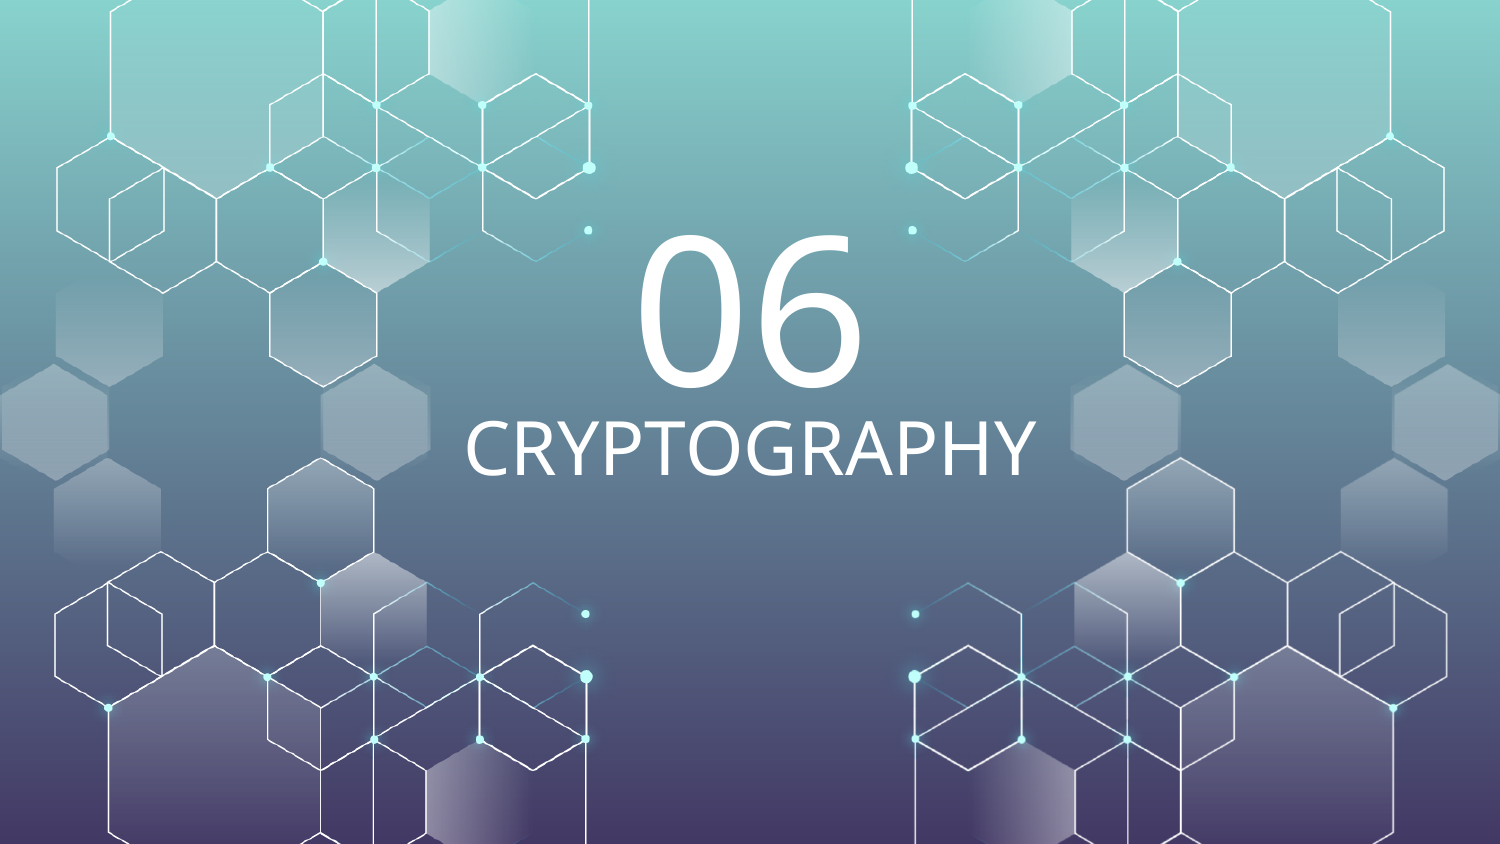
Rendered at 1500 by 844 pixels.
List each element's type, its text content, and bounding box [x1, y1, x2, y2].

picture [0, 0, 627, 844]
title 06 [397, 212, 1103, 393]
title CRYPTOGRAPHY [397, 393, 1103, 495]
picture [873, 0, 1500, 844]
